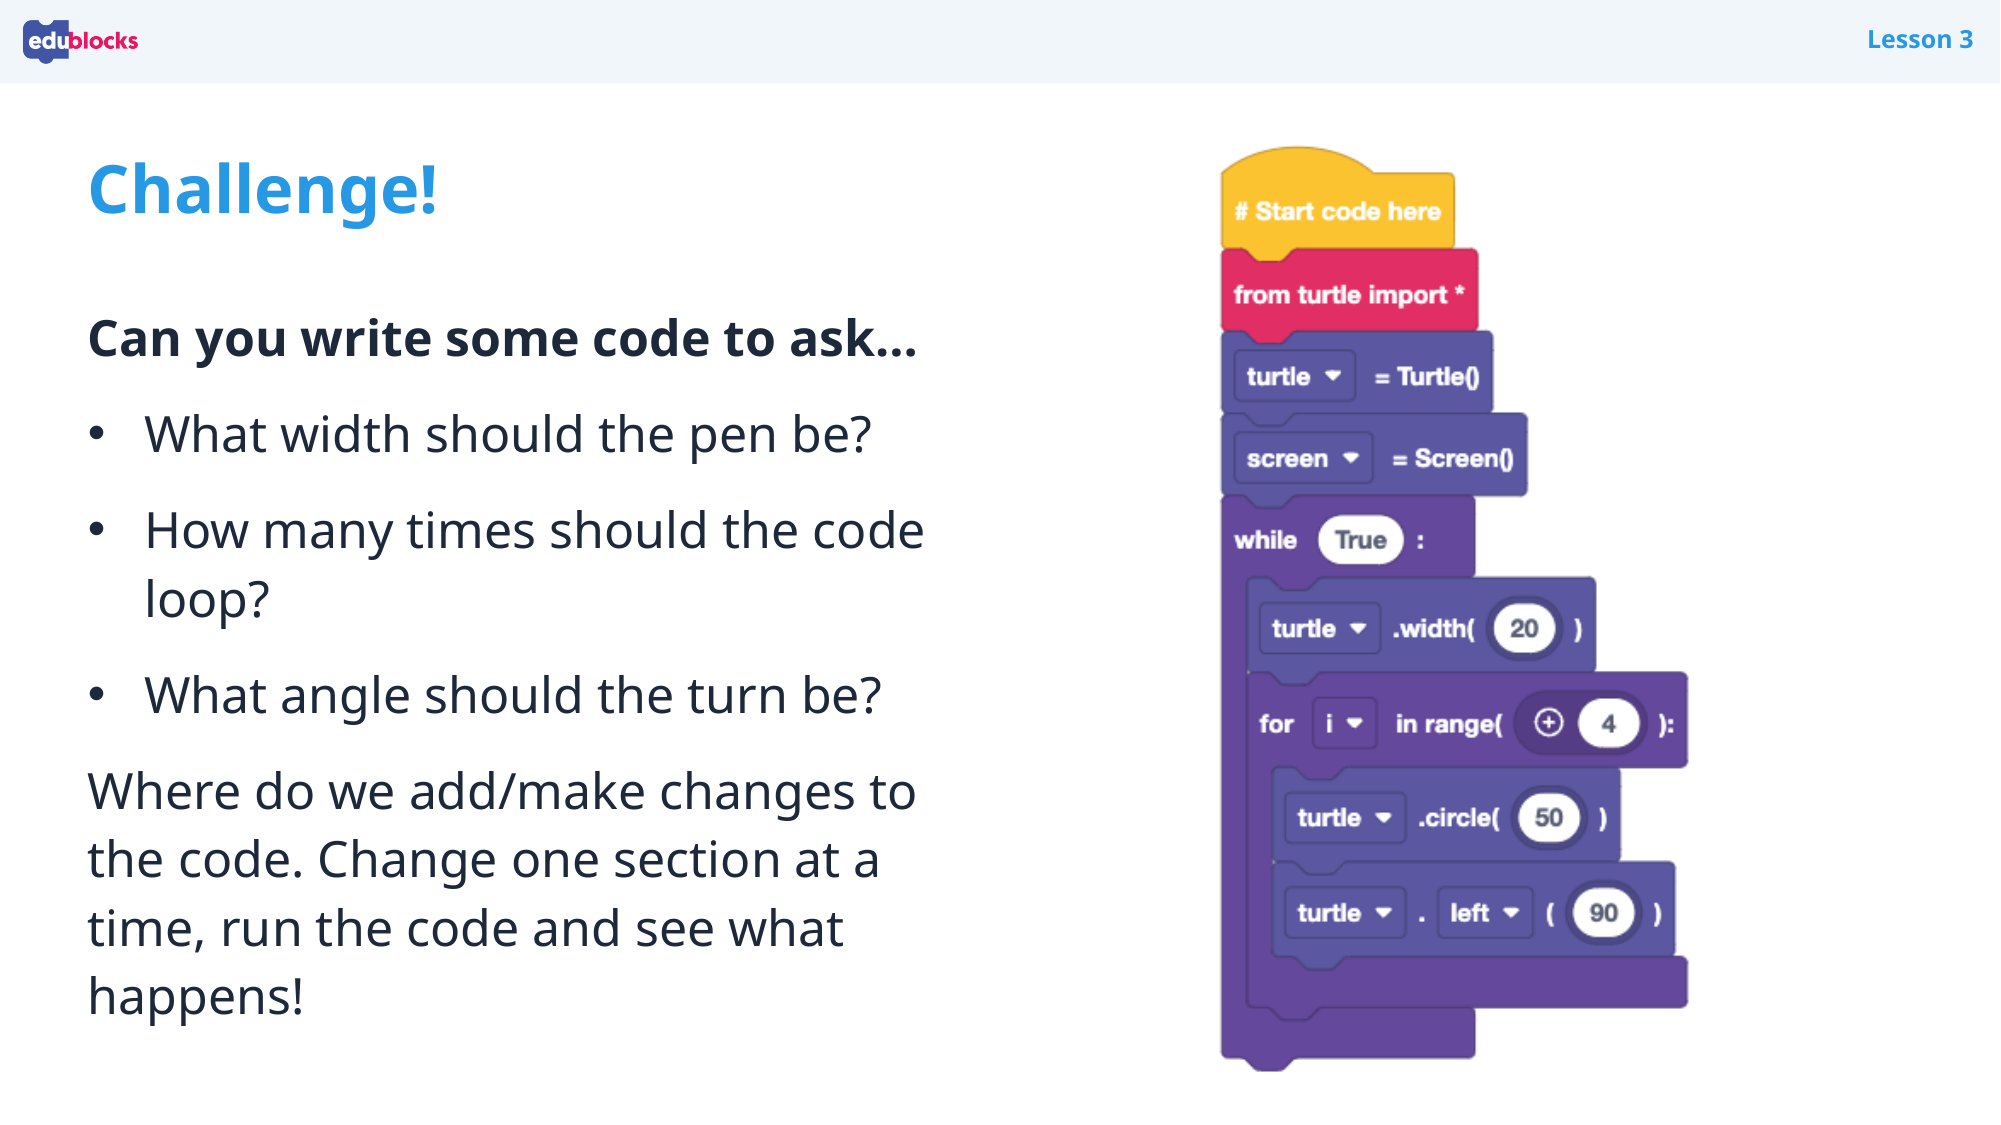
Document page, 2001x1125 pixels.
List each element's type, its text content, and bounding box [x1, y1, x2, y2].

text_box [0, 0, 2000, 84]
text_box Challenge! [67, 109, 1932, 265]
text_box Can you write some code to ask… What width should the pen be? How many times should the code loop? What angle should the turn be? Where do we add/make changes to the code. Change one section at a time, run the code and see what happens! [67, 277, 964, 524]
picture [23, 20, 138, 65]
picture [1192, 125, 1774, 1095]
text_box Lesson 3 [1762, 16, 1989, 92]
text_box [633, 829, 664, 890]
